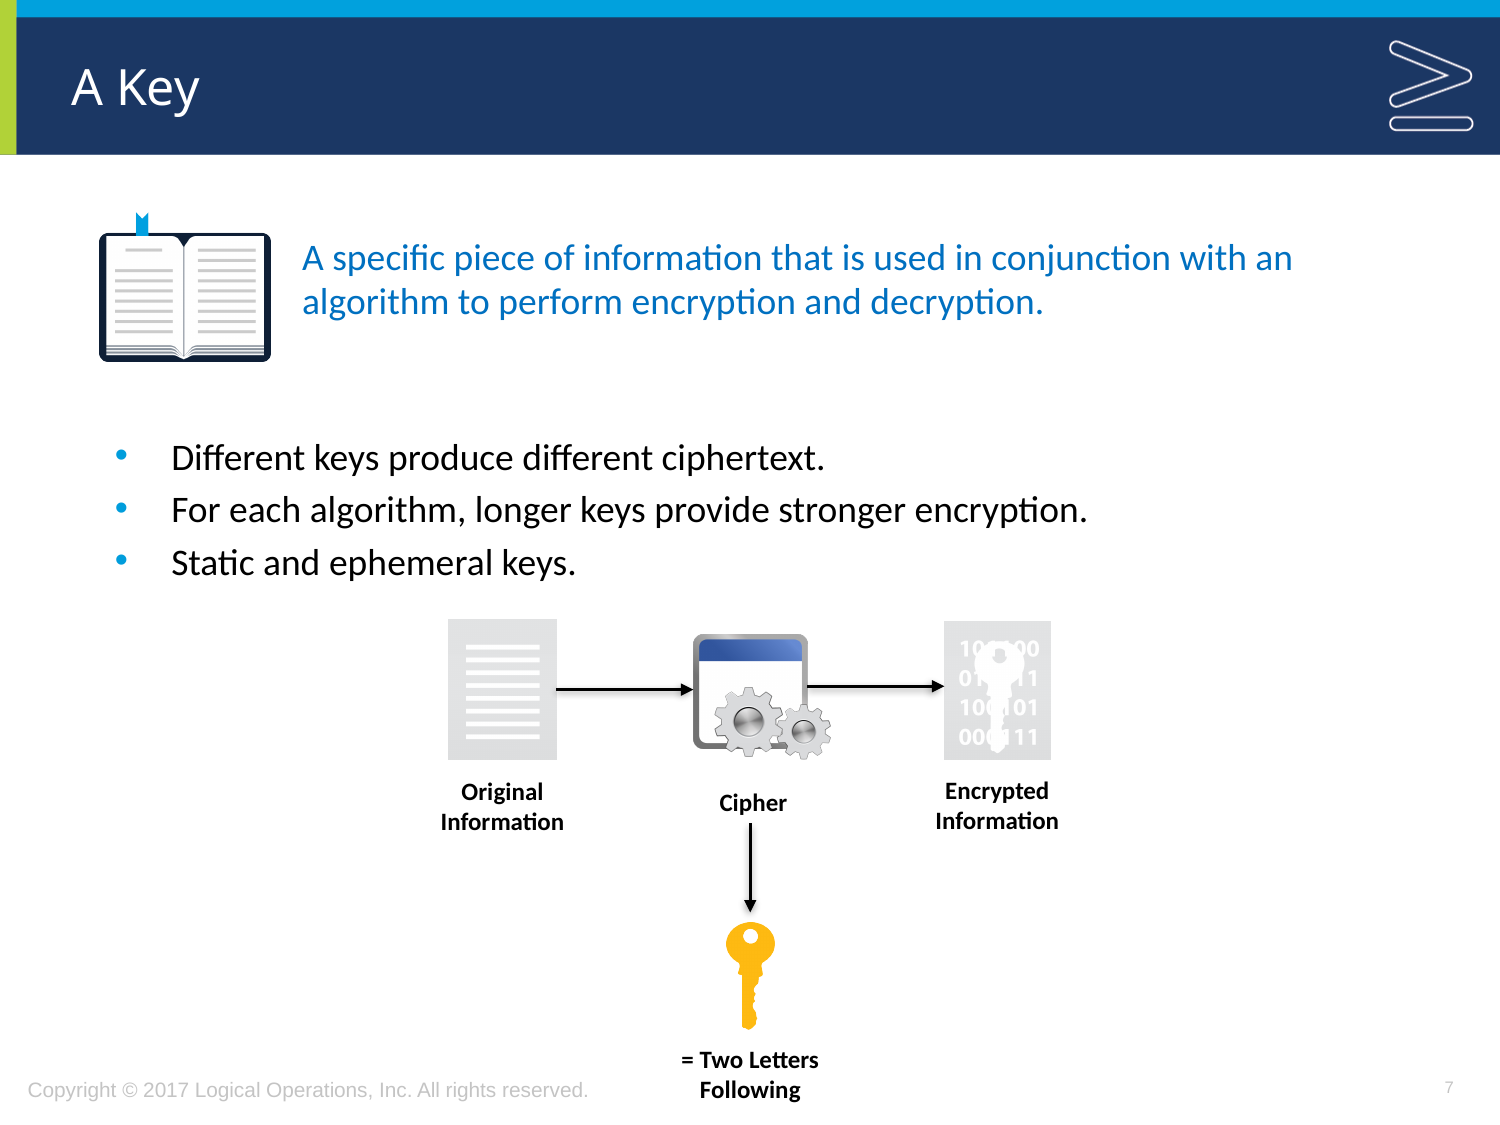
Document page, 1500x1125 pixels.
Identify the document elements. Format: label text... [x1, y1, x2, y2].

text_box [417, 619, 1083, 1113]
title A Key [56, 16, 1350, 155]
picture [0, 0, 56, 155]
picture [99, 212, 271, 362]
slide_number 7 [1118, 1057, 1469, 1118]
picture [1350, 18, 1500, 155]
text_box A specific piece of information that is used in conjunction with an algorithm to perform encryption and decryption. [287, 225, 1432, 362]
text_box Different keys produce different ciphertext. For each algorithm, longer keys provide stronger encryption. Static and ephemeral keys. [99, 425, 1375, 775]
